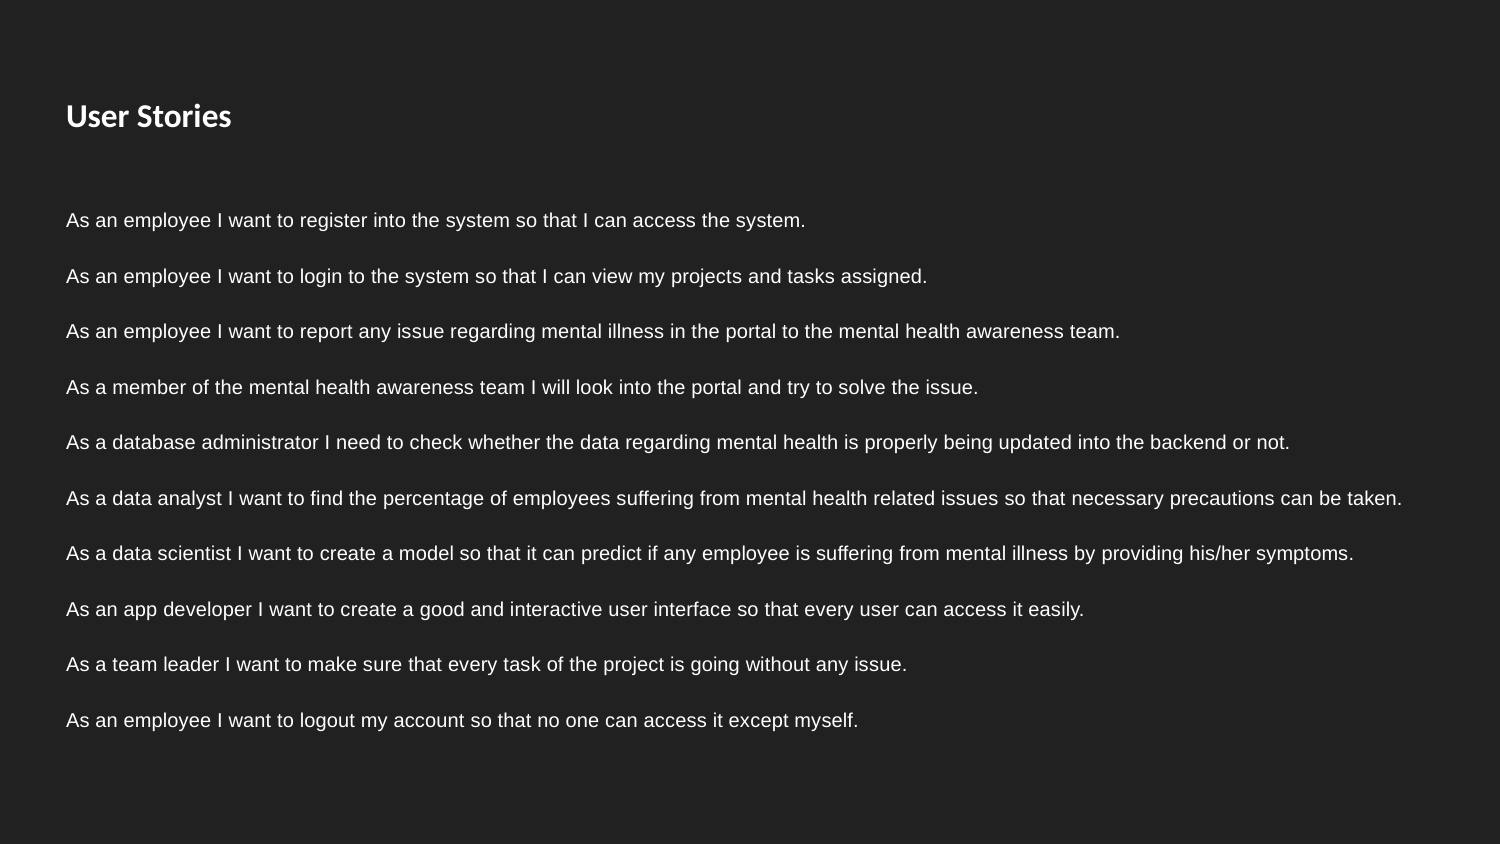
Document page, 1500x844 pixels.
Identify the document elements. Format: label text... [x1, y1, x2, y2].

title User Stories [51, 72, 1449, 167]
list As an employee I want to register into the system so that I can access the system. As an employee I want to login to the system so that I can view my projects and tasks assigned. As an employee I want to report any issue regarding mental illness in the portal to the mental health awareness team. As a member of the mental health awareness team I will look into the portal and try to solve the issue. As a database administrator I need to check whether the data regarding mental health is properly being updated into the backend or not. As a data analyst I want to find the percentage of employees suffering from mental health related issues so that necessary precautions can be taken. As a data scientist I want to create a model so that it can predict if any employee is suffering from mental illness by providing his/her symptoms. As an app developer I want to create a good and interactive user interface so that every user can access it easily. As a team leader I want to make sure that every task of the project is going without any issue. As an employee I want to logout my account so that no one can access it except myself. [51, 189, 1449, 750]
